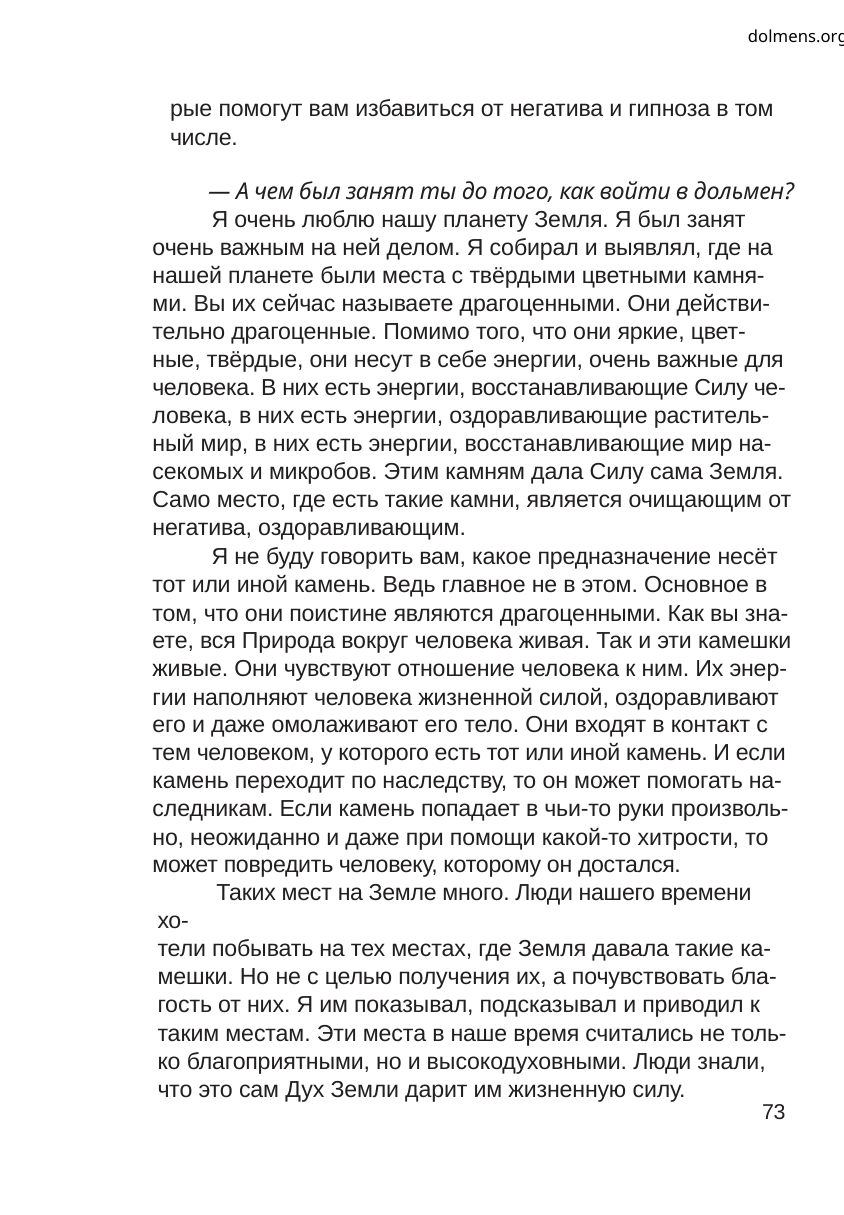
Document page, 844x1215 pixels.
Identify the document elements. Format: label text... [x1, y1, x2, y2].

text_box рые помогут вам избавиться от негатива и гипноза в том числе. [170, 91, 774, 180]
text_box Я не буду говорить вам, какое предназначение несёт тот или иной камень. Ведь главное не в этом. Основное в том, что они поистине являются драгоценными. Как вы зна- ете, вся Природа вокруг человека живая. Так и эти камешки живые. Они чувствуют отношение человека к ним. Их энер- гии наполняют человека жизненной силой, оздоравливают его и даже омолаживают его тело. Они входят в контакт с тем человеком, у которого есть тот или иной камень. И если камень переходит по наследству, то он может помогать на- следникам. Если камень попадает в чьи-то руки произволь- но, неожиданно и даже при помощи какой-то хитрости, то может повредить человеку, которому он достался. [152, 541, 791, 906]
text_box dolmens.org [747, 27, 844, 66]
text_box Таких мест на Земле много. Люди нашего времени хо- тели побывать на тех местах, где Земля давала такие ка- мешки. Но не с целью получения их, а почувствовать бла- гость от них. Я им показывал, подсказывал и приводил к таким местам. Эти места в наше время считались не толь- ко благоприятными, но и высокодуховными. Люди знали, что это сам Дух Земли дарит им жизненную силу. [157, 877, 787, 1102]
text_box 73 [762, 1097, 786, 1151]
text_box — А чем был занят ты до того, как войти в дольмен? [208, 174, 794, 233]
text_box Я очень люблю нашу планету Земля. Я был занят очень важным на ней делом. Я собирал и выявлял, где на нашей планете были места с твёрдыми цветными камня- ми. Вы их сейчас называете драгоценными. Они действи- тельно драгоценные. Помимо того, что они яркие, цвет- ные, твёрдые, они несут в себе энергии, очень важные для человека. В них есть энергии, восстанавливающие Силу че- ловека, в них есть энергии, оздоравливающие раститель- ный мир, в них есть энергии, восстанавливающие мир на- секомых и микробов. Этим камням дала Силу сама Земля. Само место, где есть такие камни, является очищающим от негатива, оздоравливающим. [152, 204, 791, 541]
